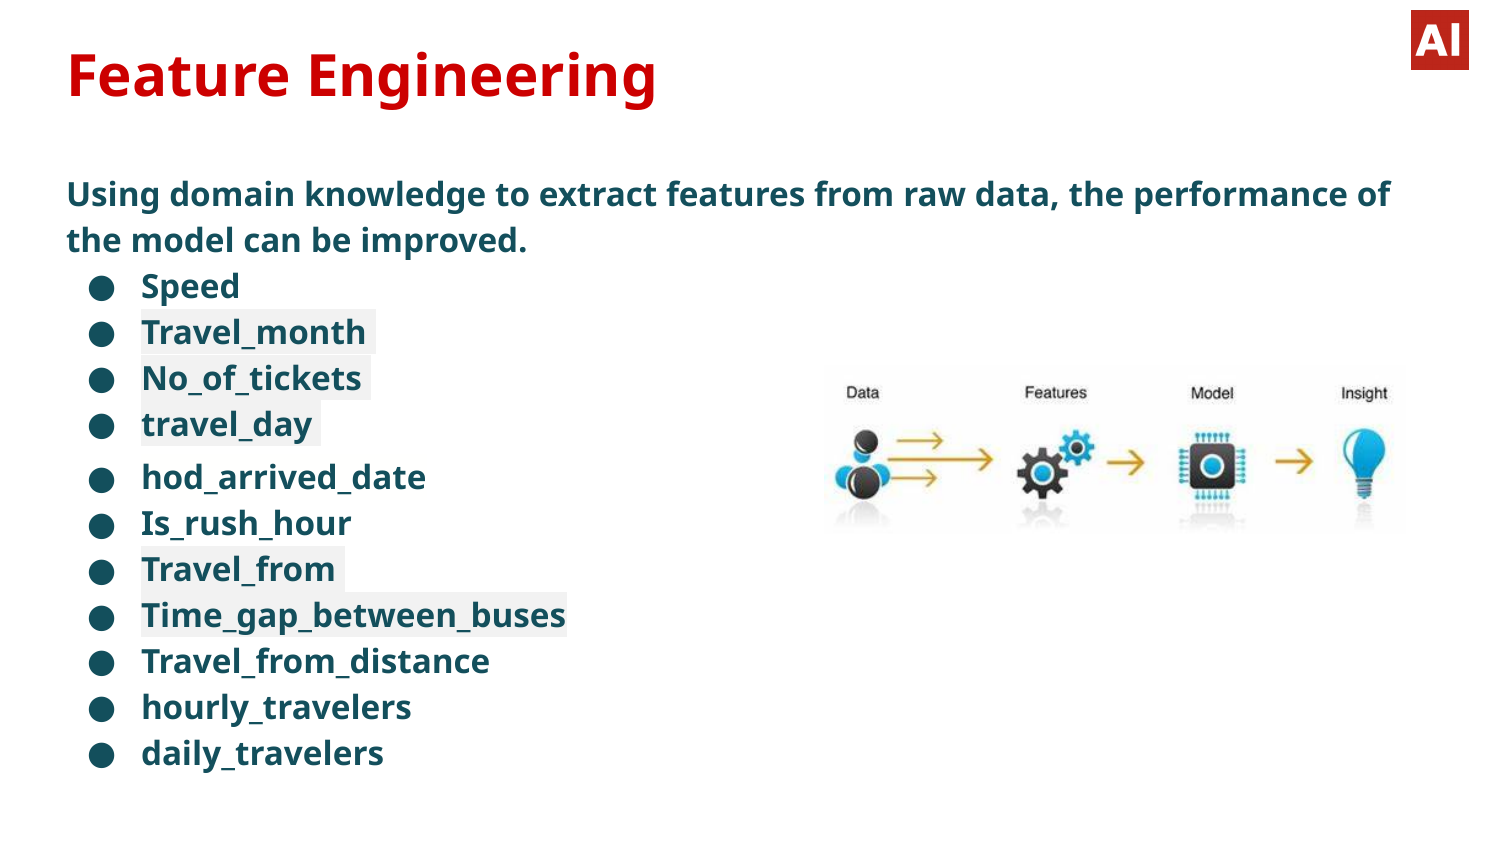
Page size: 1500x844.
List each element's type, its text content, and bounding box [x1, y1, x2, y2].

picture [824, 365, 1407, 536]
picture [1411, 10, 1469, 70]
list Using domain knowledge to extract features from raw data, the performance of the model can be improved. Speed Travel_month No_of_tickets travel_day hod_arrived_date Is_rush_hour Travel_from Time_gap_between_buses Travel_from_distance hourly_travelers daily_travelers [51, 152, 1449, 844]
title Feature Engineering [51, 23, 1449, 117]
